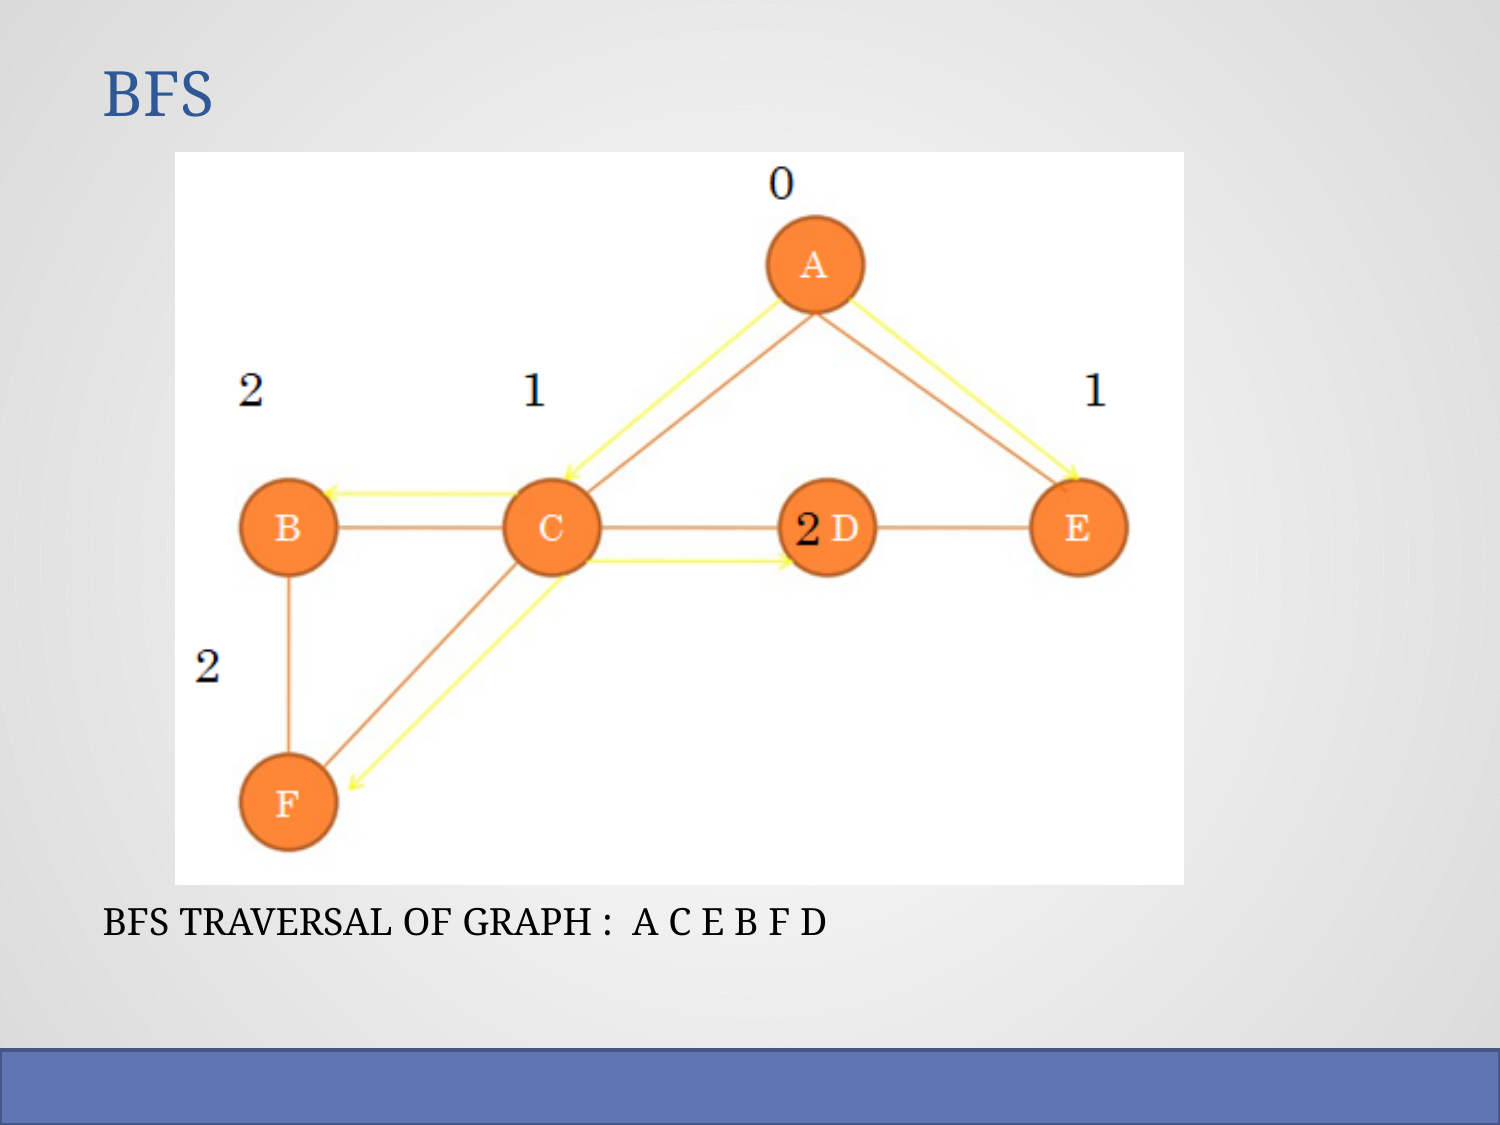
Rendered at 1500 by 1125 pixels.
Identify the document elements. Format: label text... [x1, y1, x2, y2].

title BFS [87, 12, 1438, 125]
picture [175, 152, 1184, 885]
text_box BFS TRAVERSAL OF GRAPH : A C E B F D [87, 890, 853, 951]
text_box [0, 1048, 1500, 1125]
